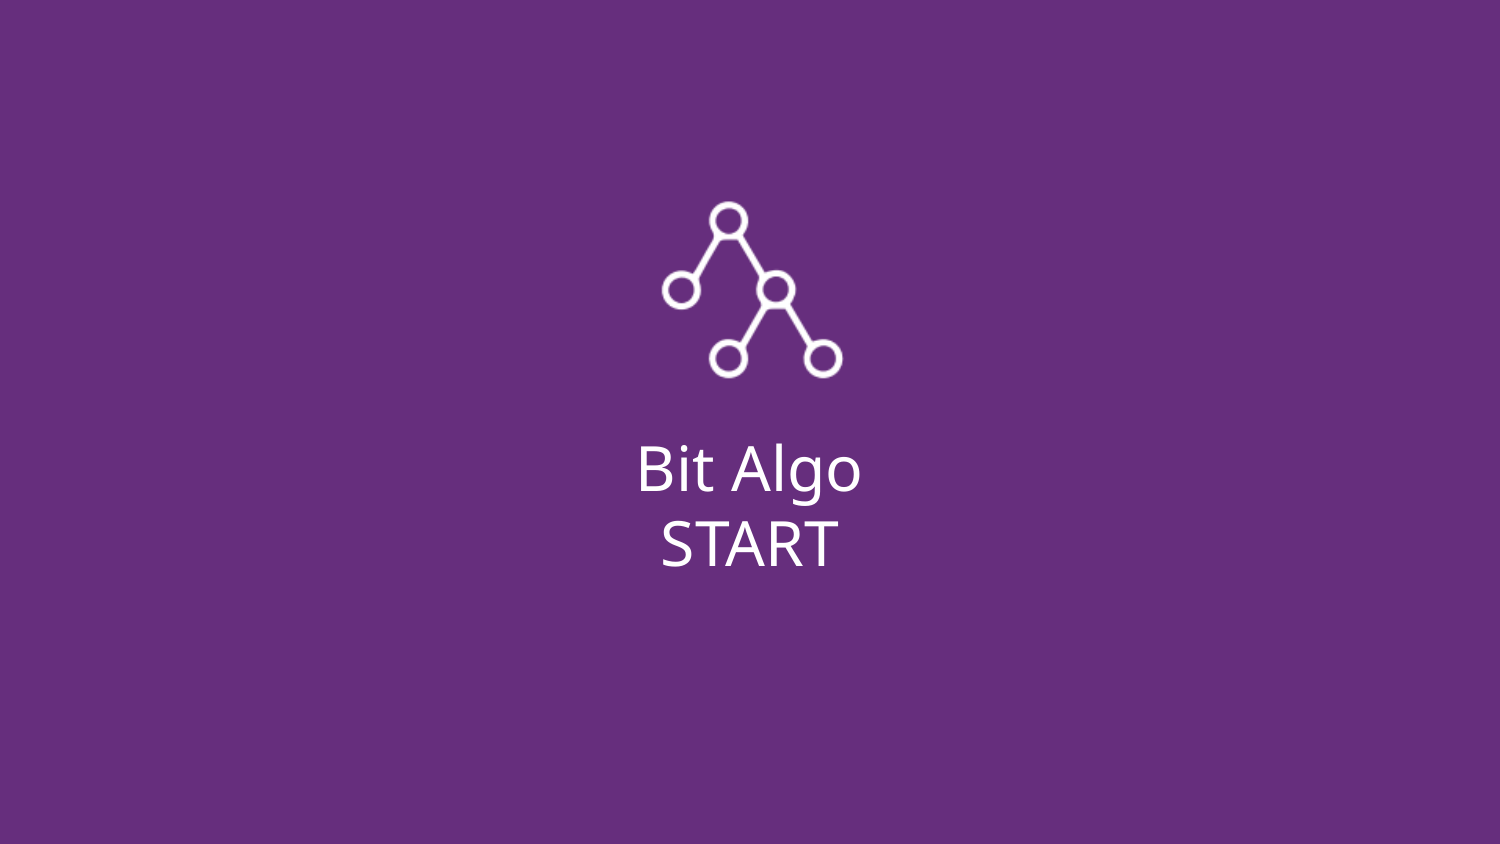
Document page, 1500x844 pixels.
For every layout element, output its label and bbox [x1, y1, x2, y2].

picture [590, 172, 910, 396]
